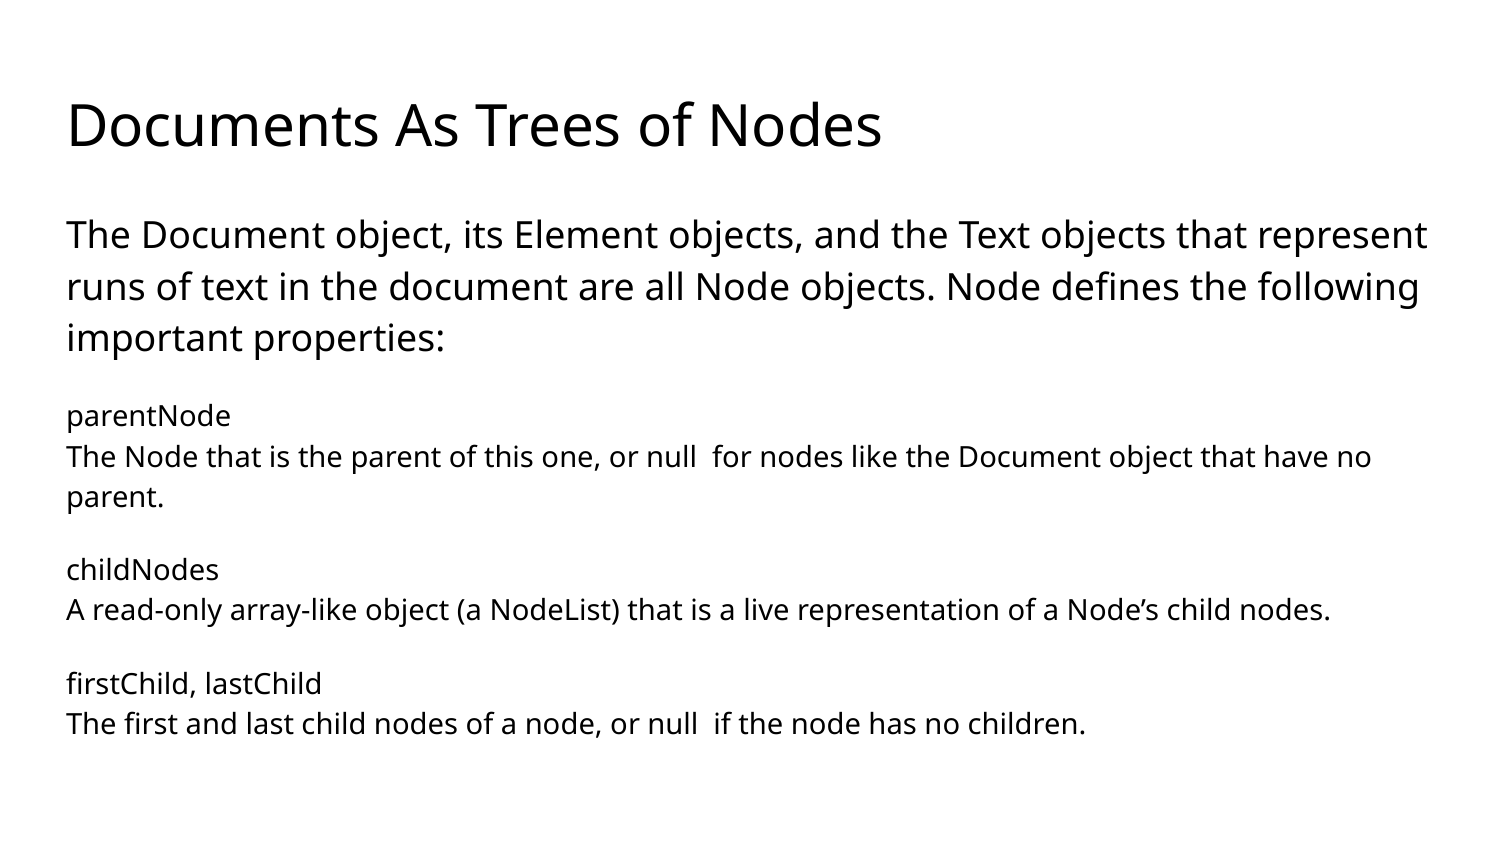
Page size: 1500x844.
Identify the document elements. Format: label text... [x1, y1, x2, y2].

list The Document object, its Element objects, and the Text objects that represent runs of text in the document are all Node objects. Node defines the following important properties: parentNode The Node that is the parent of this one, or null for nodes like the Document object that have no parent. childNodes A read-only array-like object (a NodeList) that is a live representation of a Node’s child nodes. firstChild, lastChild The first and last child nodes of a node, or null if the node has no children. [51, 189, 1449, 750]
title Documents As Trees of Nodes [51, 72, 1449, 167]
